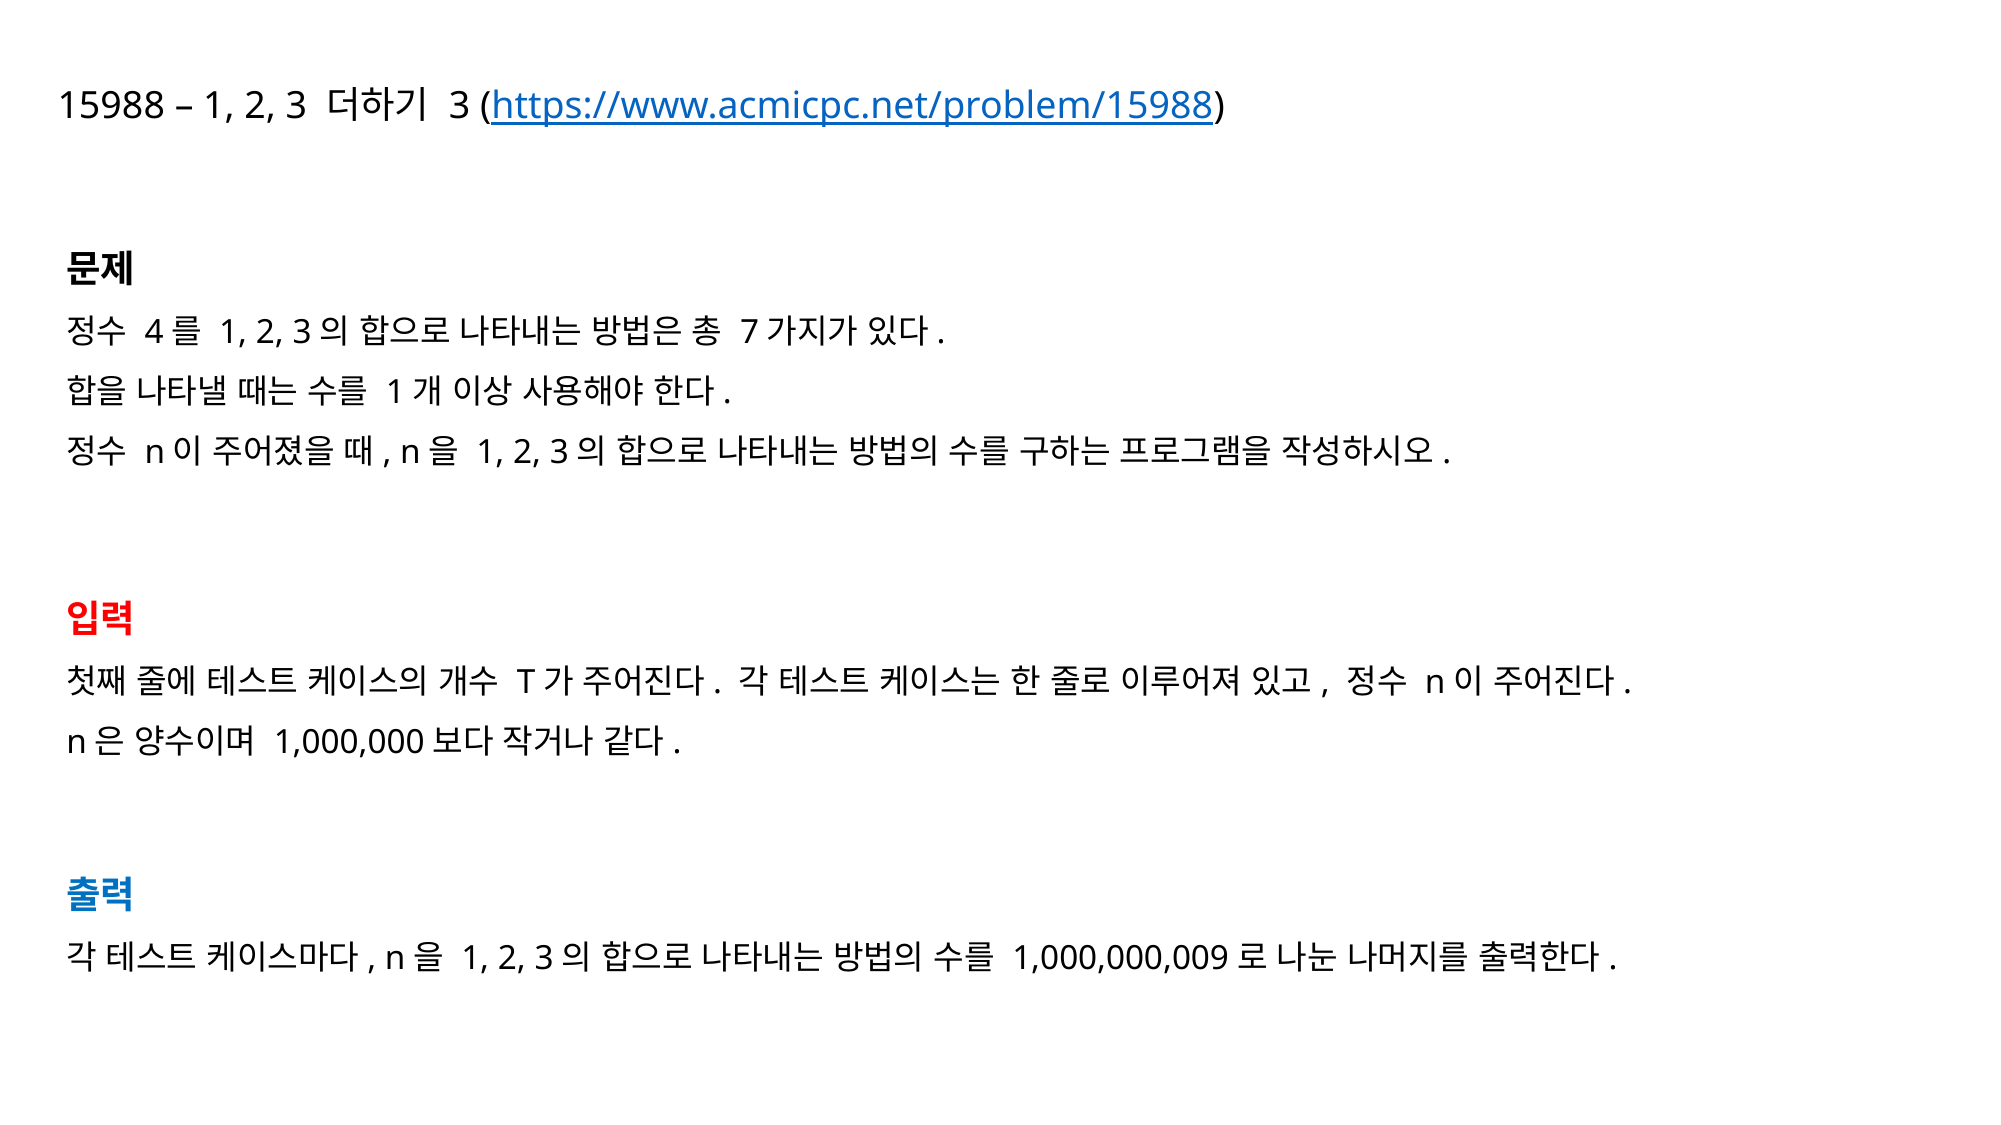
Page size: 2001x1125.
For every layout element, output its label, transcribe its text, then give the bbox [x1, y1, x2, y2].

text_box 입력 첫째 줄에 테스트 케이스의 개수 T가 주어진다. 각 테스트 케이스는 한 줄로 이루어져 있고, 정수 n이 주어진다. n은 양수이며 1,000,000보다 작거나 같다. [51, 565, 1940, 768]
text_box 문제 정수 4를 1, 2, 3의 합으로 나타내는 방법은 총 7가지가 있다. 합을 나타낼 때는 수를 1개 이상 사용해야 한다. 정수 n이 주어졌을 때, n을 1, 2, 3의 합으로 나타내는 방법의 수를 구하는 프로그램을 작성하시오. [51, 215, 1940, 478]
text_box 15988 – 1, 2, 3 더하기 3 (https://www.acmicpc.net/problem/15988) [42, 48, 1240, 140]
text_box 출력 각 테스트 케이스마다, n을 1, 2, 3의 합으로 나타내는 방법의 수를 1,000,000,009로 나눈 나머지를 출력한다. [51, 841, 1813, 984]
